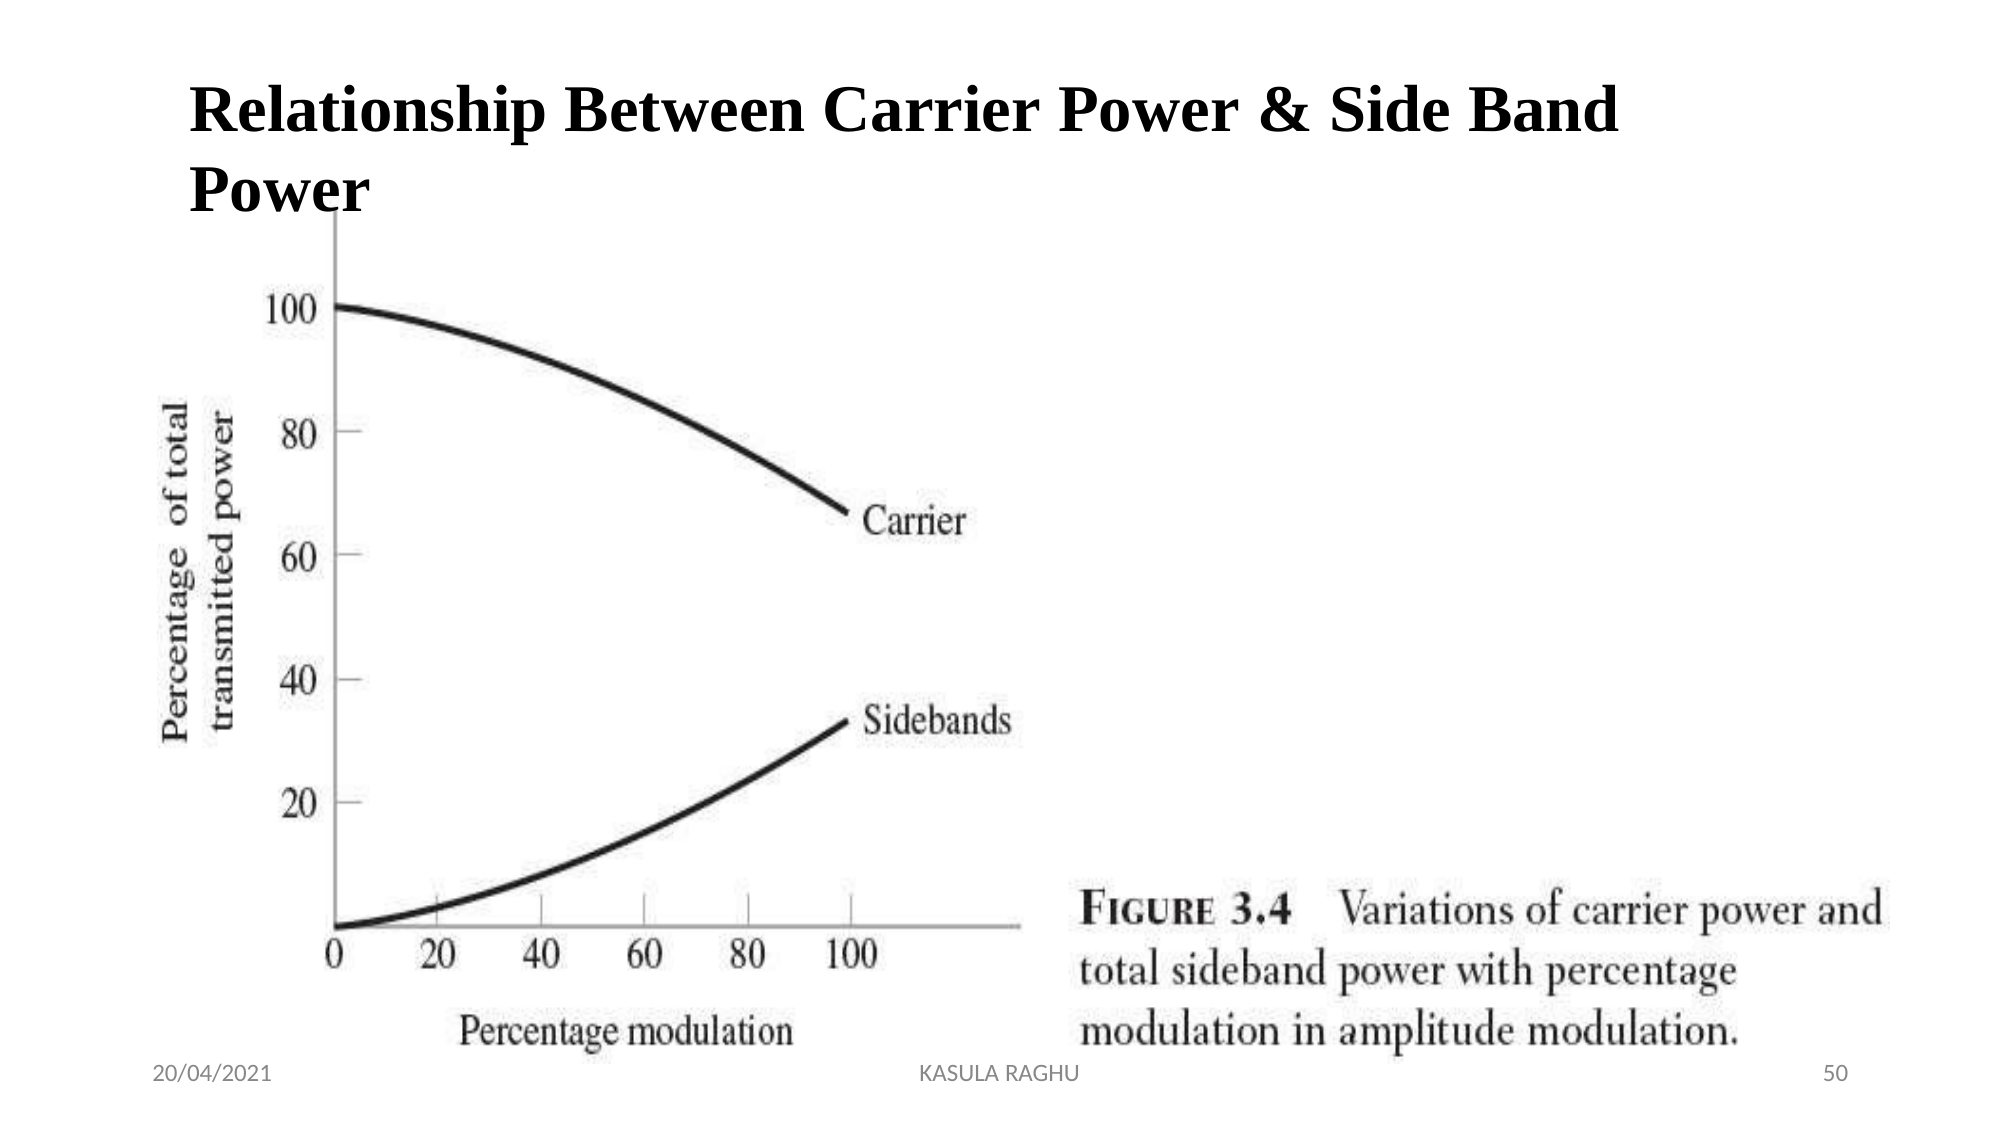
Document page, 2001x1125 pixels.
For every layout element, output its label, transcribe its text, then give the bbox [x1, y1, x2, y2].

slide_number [150, 1060, 274, 1125]
title Relationship Between Carrier Power & Side Band Power [187, 62, 1817, 191]
slide_number 62 [1804, 1070, 1855, 1125]
footer KASULA RAGHU [917, 1070, 1084, 1125]
picture [156, 192, 1890, 1064]
